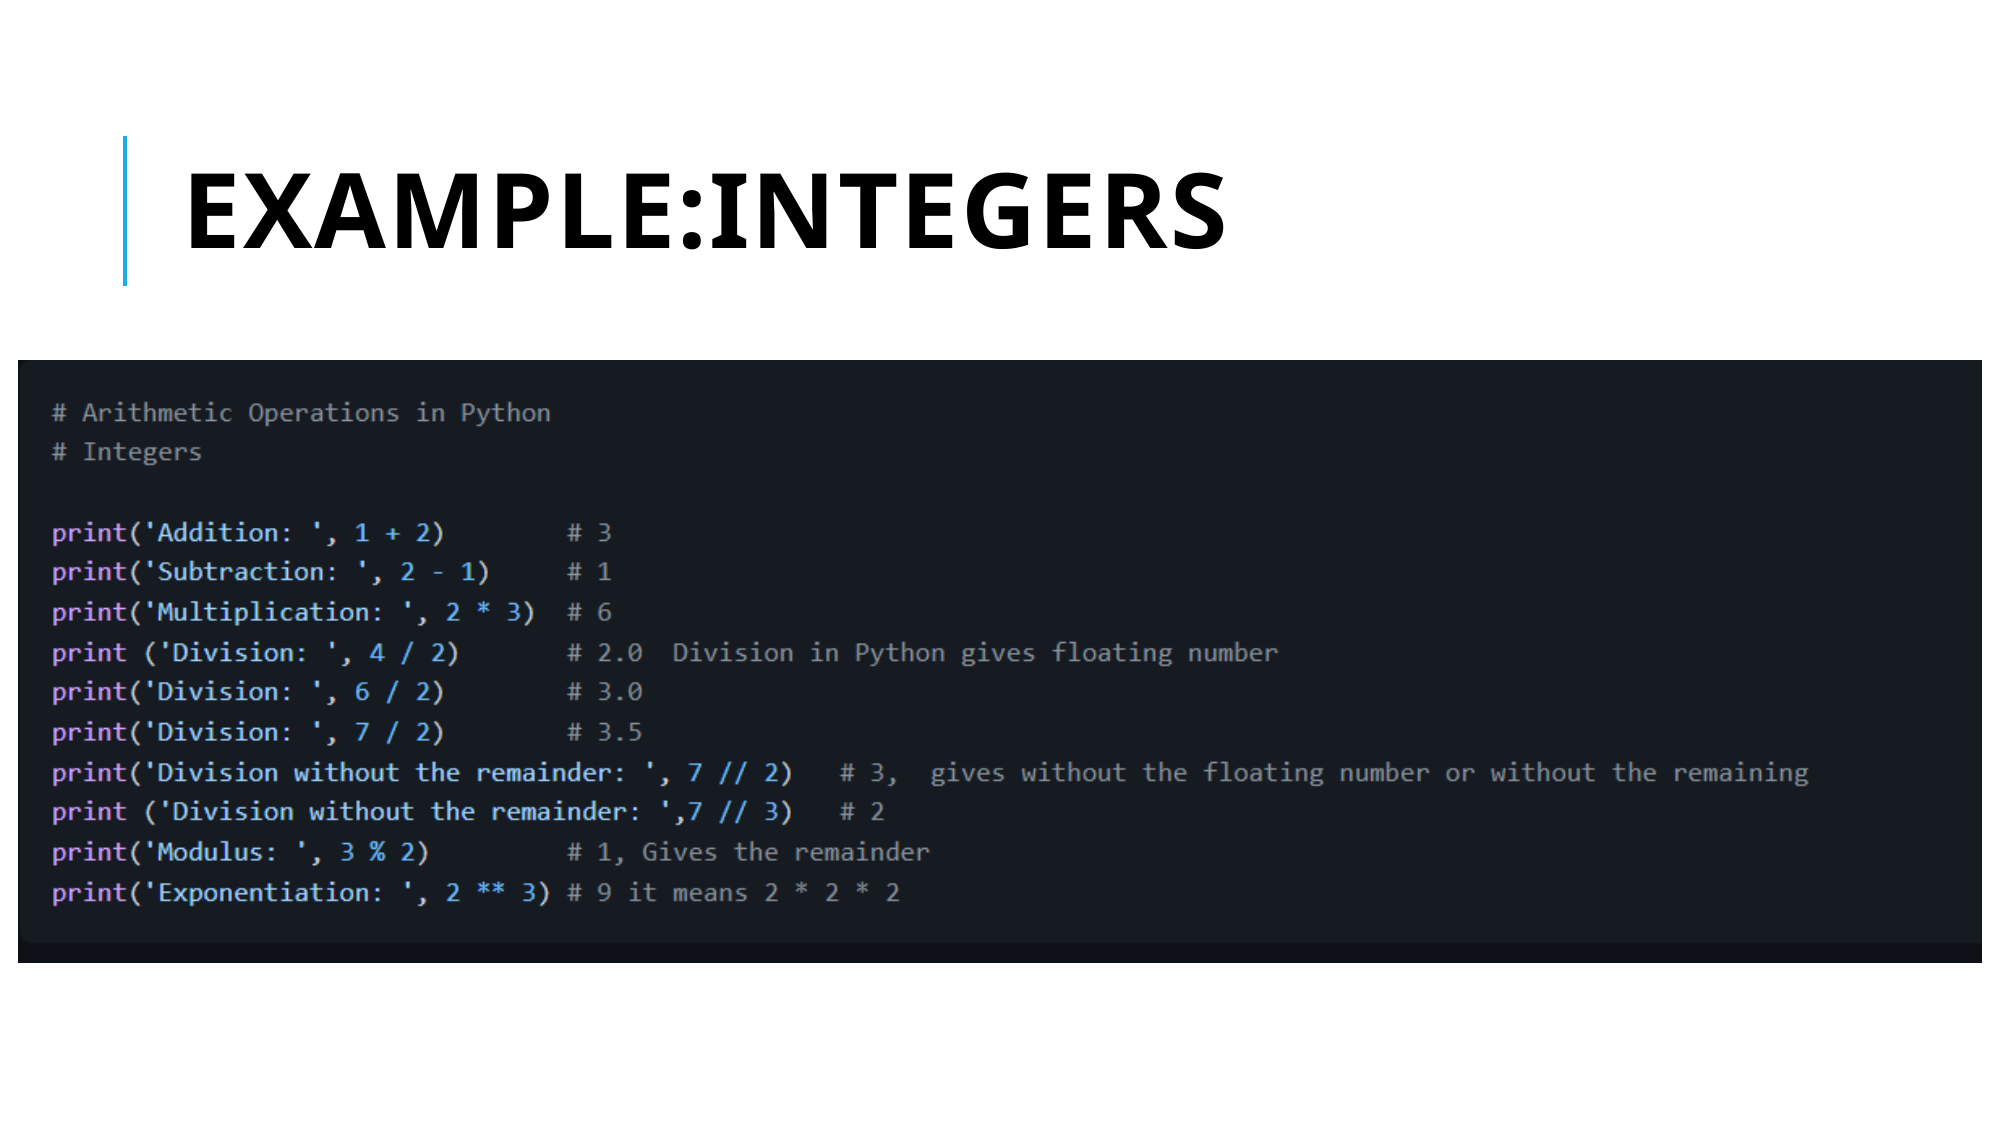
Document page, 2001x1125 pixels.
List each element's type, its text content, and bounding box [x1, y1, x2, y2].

title Example:Integers [168, 96, 1763, 342]
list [18, 359, 1982, 963]
